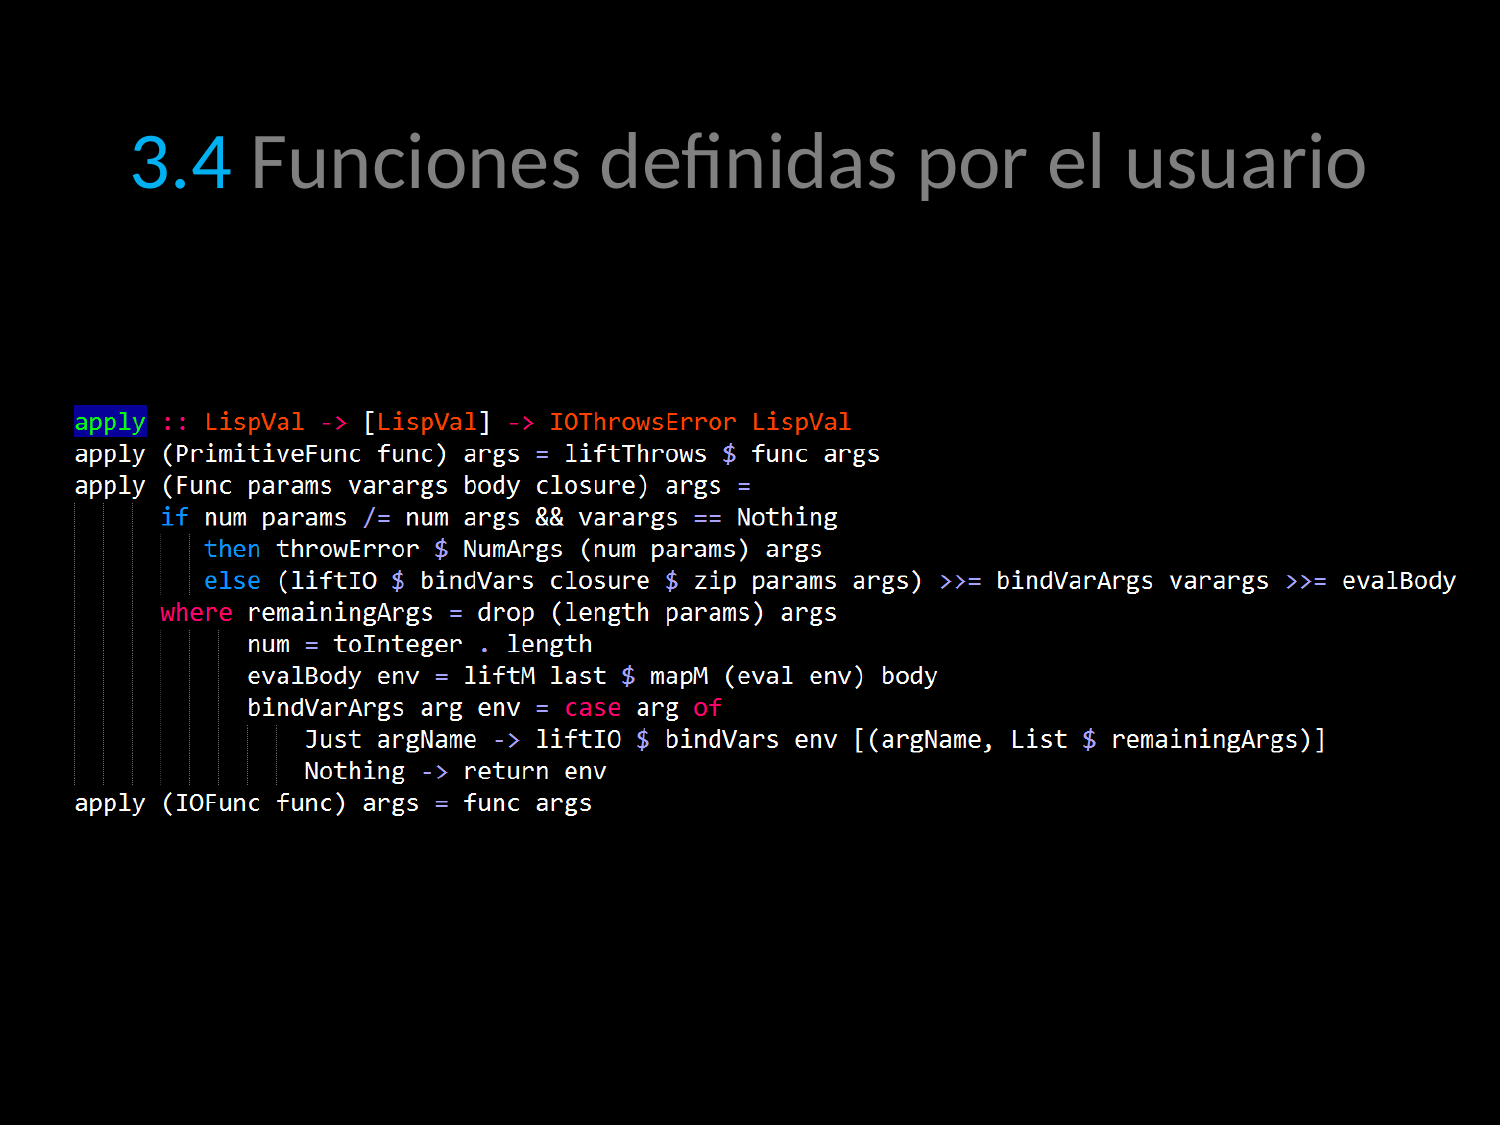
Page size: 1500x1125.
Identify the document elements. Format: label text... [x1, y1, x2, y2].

title 3.4 Funciones definidas por el usuario [75, 62, 1425, 250]
picture [64, 399, 1466, 829]
